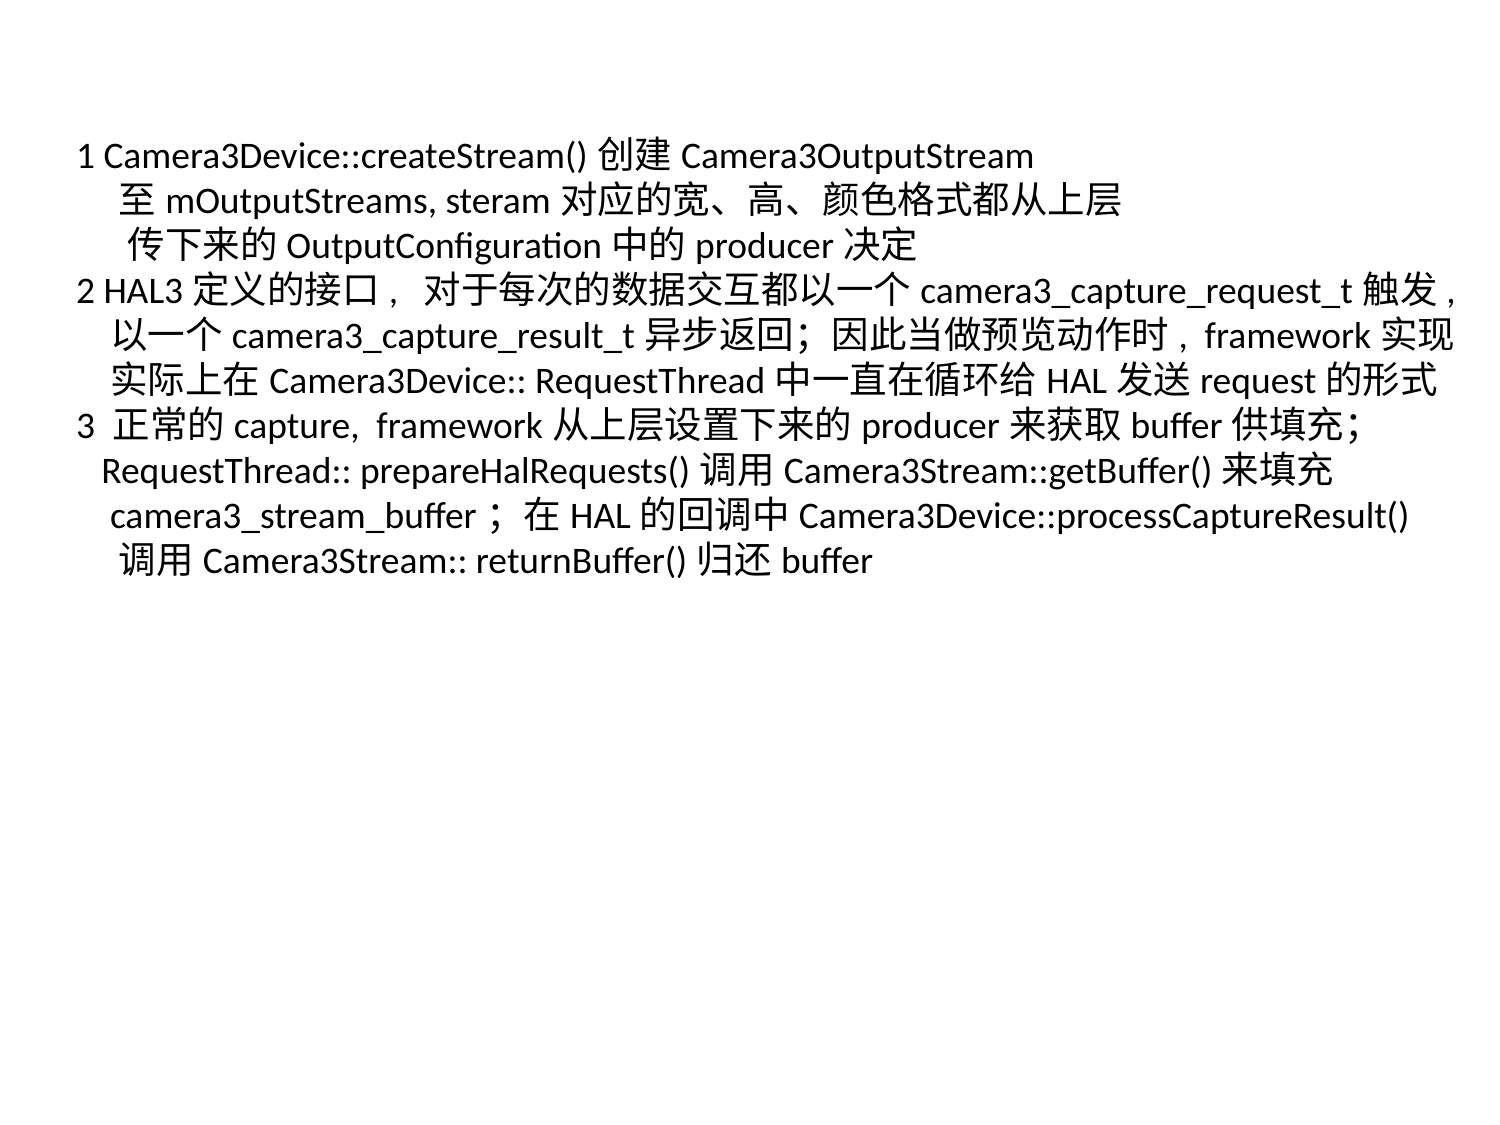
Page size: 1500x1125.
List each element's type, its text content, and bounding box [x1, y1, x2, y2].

text_box 1 Camera3Device::createStream()创建Camera3OutputStream 至mOutputStreams, steram对应的宽、高、颜色格式都从上层 传下来的OutputConfiguration中的producer决定 2 HAL3定义的接口, 对于每次的数据交互都以一个camera3_capture_request_t触发, 以一个camera3_capture_result_t异步返回；因此当做预览动作时, framework实现 实际上在Camera3Device:: RequestThread中一直在循环给HAL发送request的形式 3 正常的capture, framework从上层设置下来的producer来获取buffer供填充； RequestThread:: prepareHalRequests()调用Camera3Stream::getBuffer()来填充 camera3_stream_buffer；在HAL的回调中Camera3Device::processCaptureResult() 调用Camera3Stream:: returnBuffer()归还buffer [61, 123, 1471, 589]
